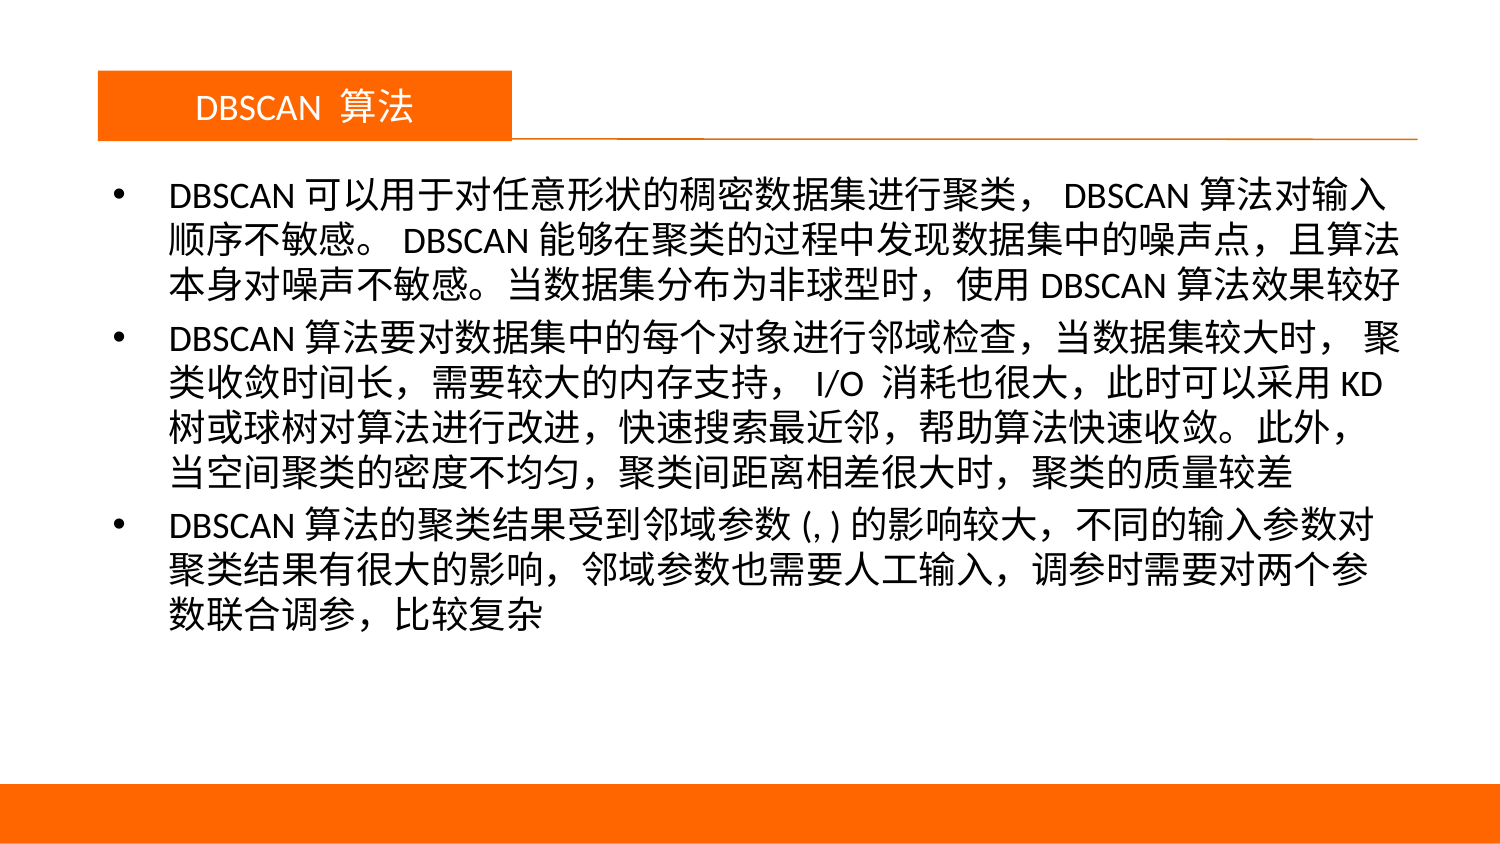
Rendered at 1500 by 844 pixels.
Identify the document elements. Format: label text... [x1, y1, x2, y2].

text_box [99, 70, 130, 147]
text_box DBSCAN 算法 [96, 68, 514, 143]
text_box [0, 782, 1500, 844]
